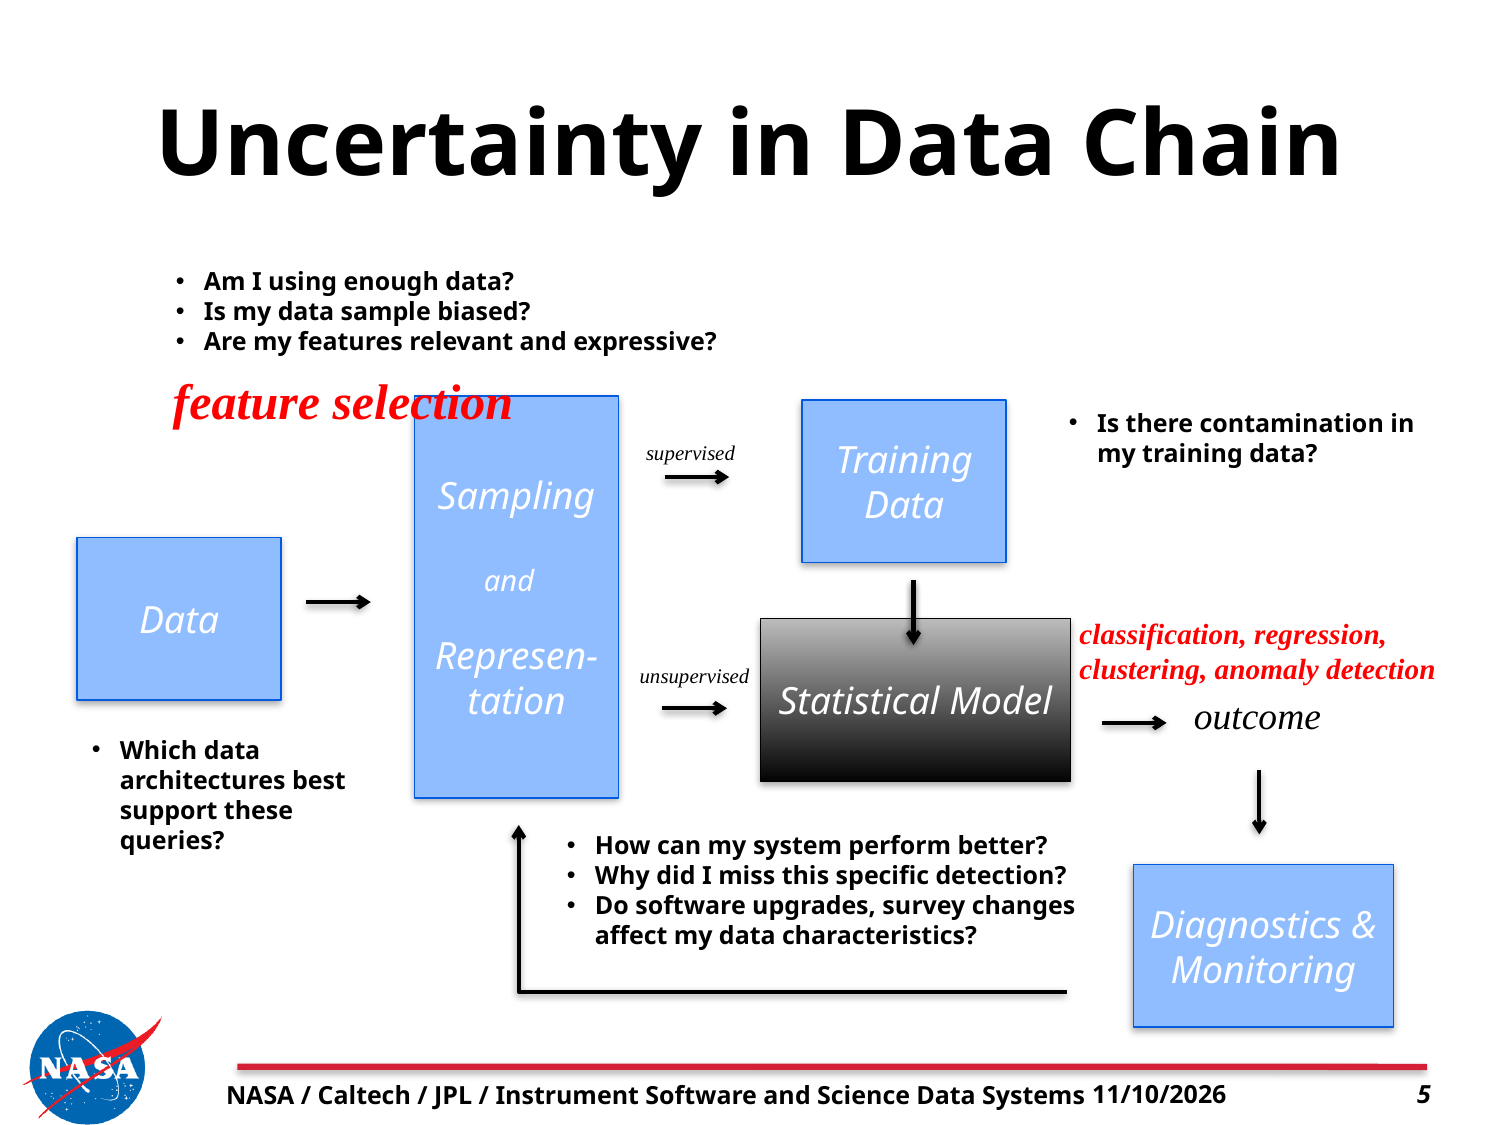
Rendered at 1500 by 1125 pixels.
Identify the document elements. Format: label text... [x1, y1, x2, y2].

text_box Statistical Model [760, 618, 1071, 782]
text_box Which data architectures best support these queries? [77, 727, 413, 862]
text_box Am I using enough data? Is my data sample biased? Are my features relevant and expressive? [161, 258, 733, 363]
picture [22, 1010, 162, 1125]
text_box Training Data [801, 399, 1007, 563]
text_box How can my system perform better? Why did I miss this specific detection? Do software upgrades, survey changes affect my data characteristics? [552, 822, 1107, 957]
slide_number 5 [1095, 1065, 1446, 1125]
text_box classification, regression, clustering, anomaly detection [1064, 608, 1465, 693]
title Uncertainty in Data Chain [75, 45, 1425, 233]
text_box feature selection [157, 362, 529, 438]
text_box Sampling and Represen-tation [414, 395, 619, 799]
text_box supervised [631, 432, 873, 472]
text_box Diagnostics & Monitoring [1133, 864, 1394, 1028]
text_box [518, 824, 1067, 992]
list [75, 262, 1425, 1005]
text_box unsupervised [624, 655, 867, 695]
text_box Is there contamination in my training data? [1054, 399, 1442, 475]
text_box outcome [1179, 693, 1421, 744]
text_box Data [76, 537, 282, 701]
footer NASA / Caltech / JPL / Instrument Software and Science Data Systems [202, 1065, 1095, 1125]
